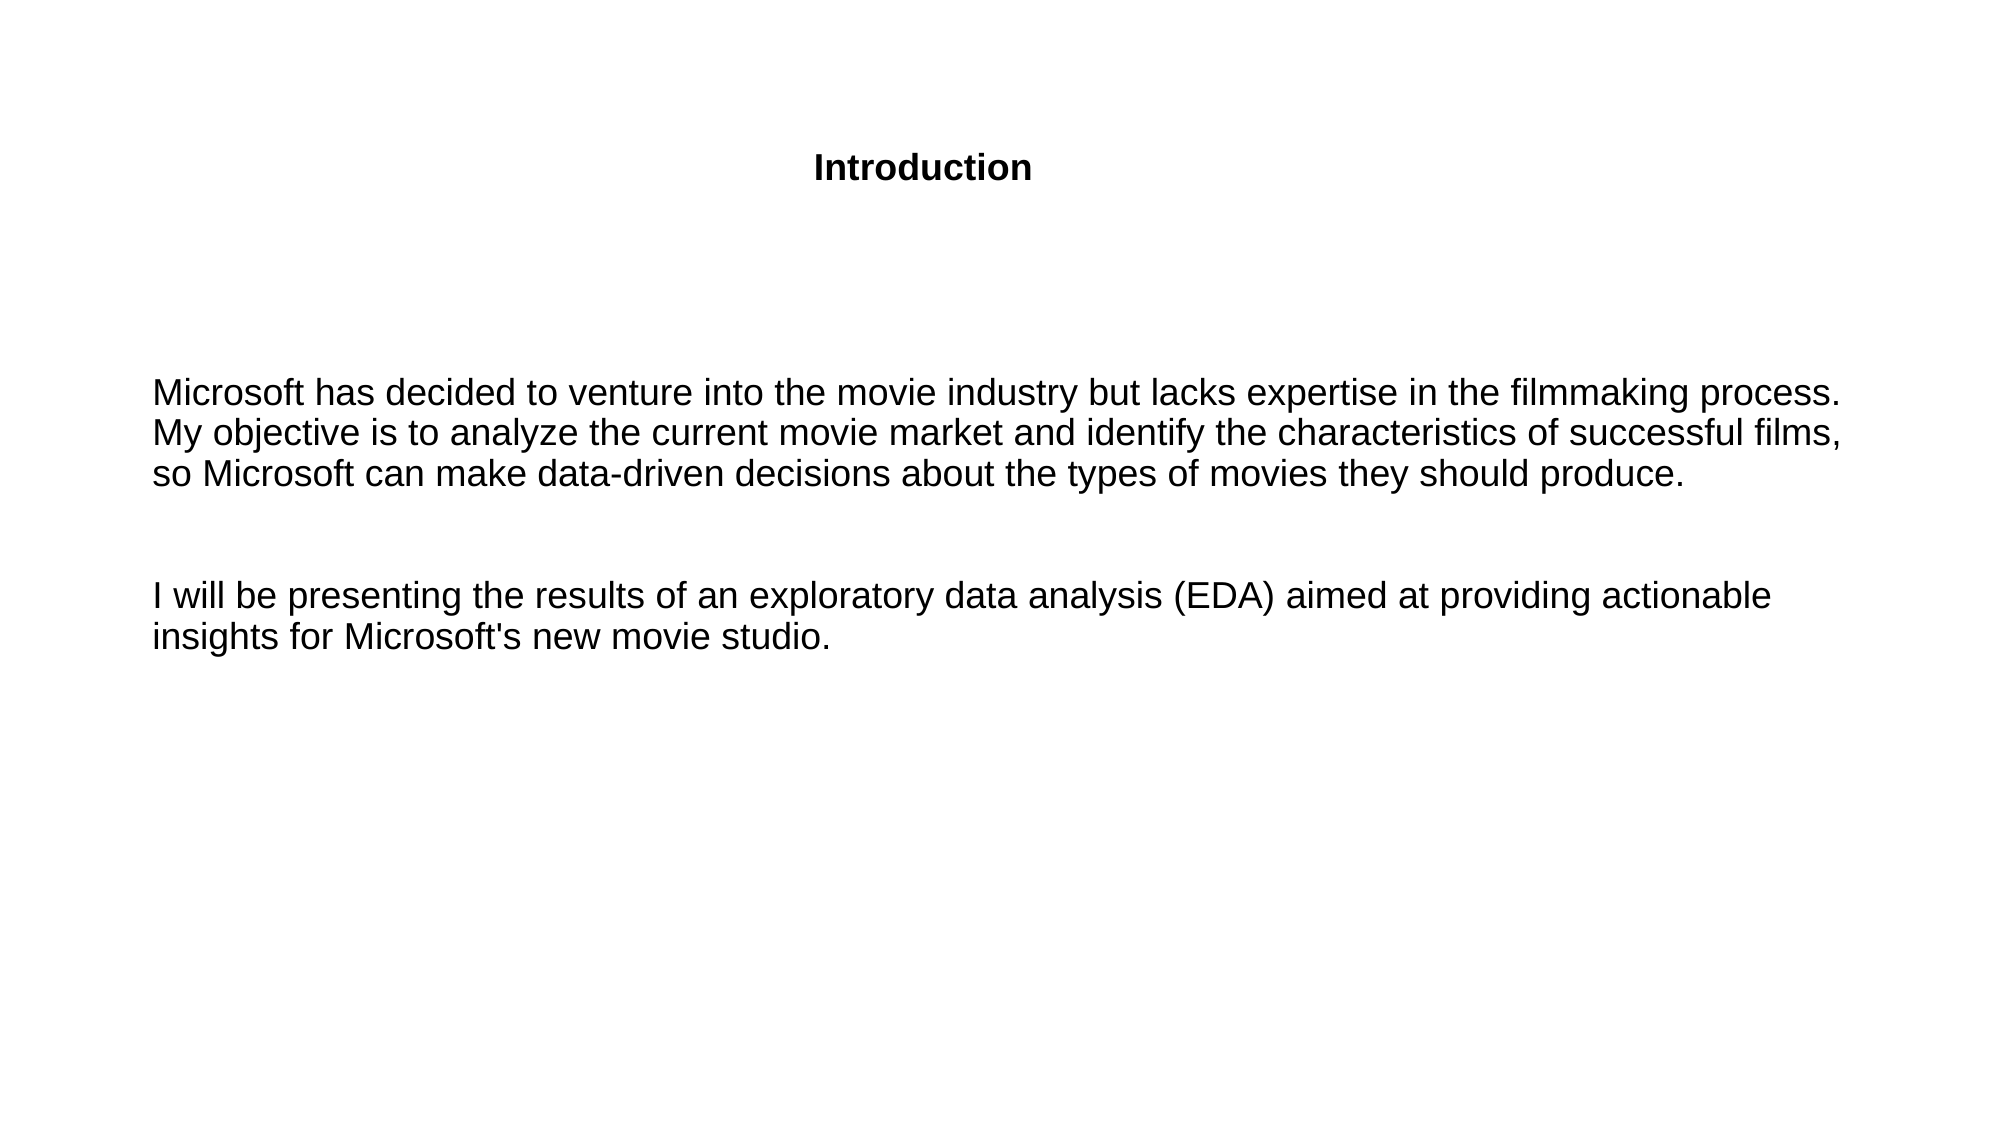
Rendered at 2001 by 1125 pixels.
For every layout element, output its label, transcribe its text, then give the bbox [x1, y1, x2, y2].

list Microsoft has decided to venture into the movie industry but lacks expertise in the filmmaking process. My objective is to analyze the current movie market and identify the characteristics of successful films, so Microsoft can make data-driven decisions about the types of movies they should produce. I will be presenting the results of an exploratory data analysis (EDA) aimed at providing actionable insights for Microsoft's new movie studio. [137, 299, 1863, 1014]
title Introduction [137, 59, 1863, 278]
